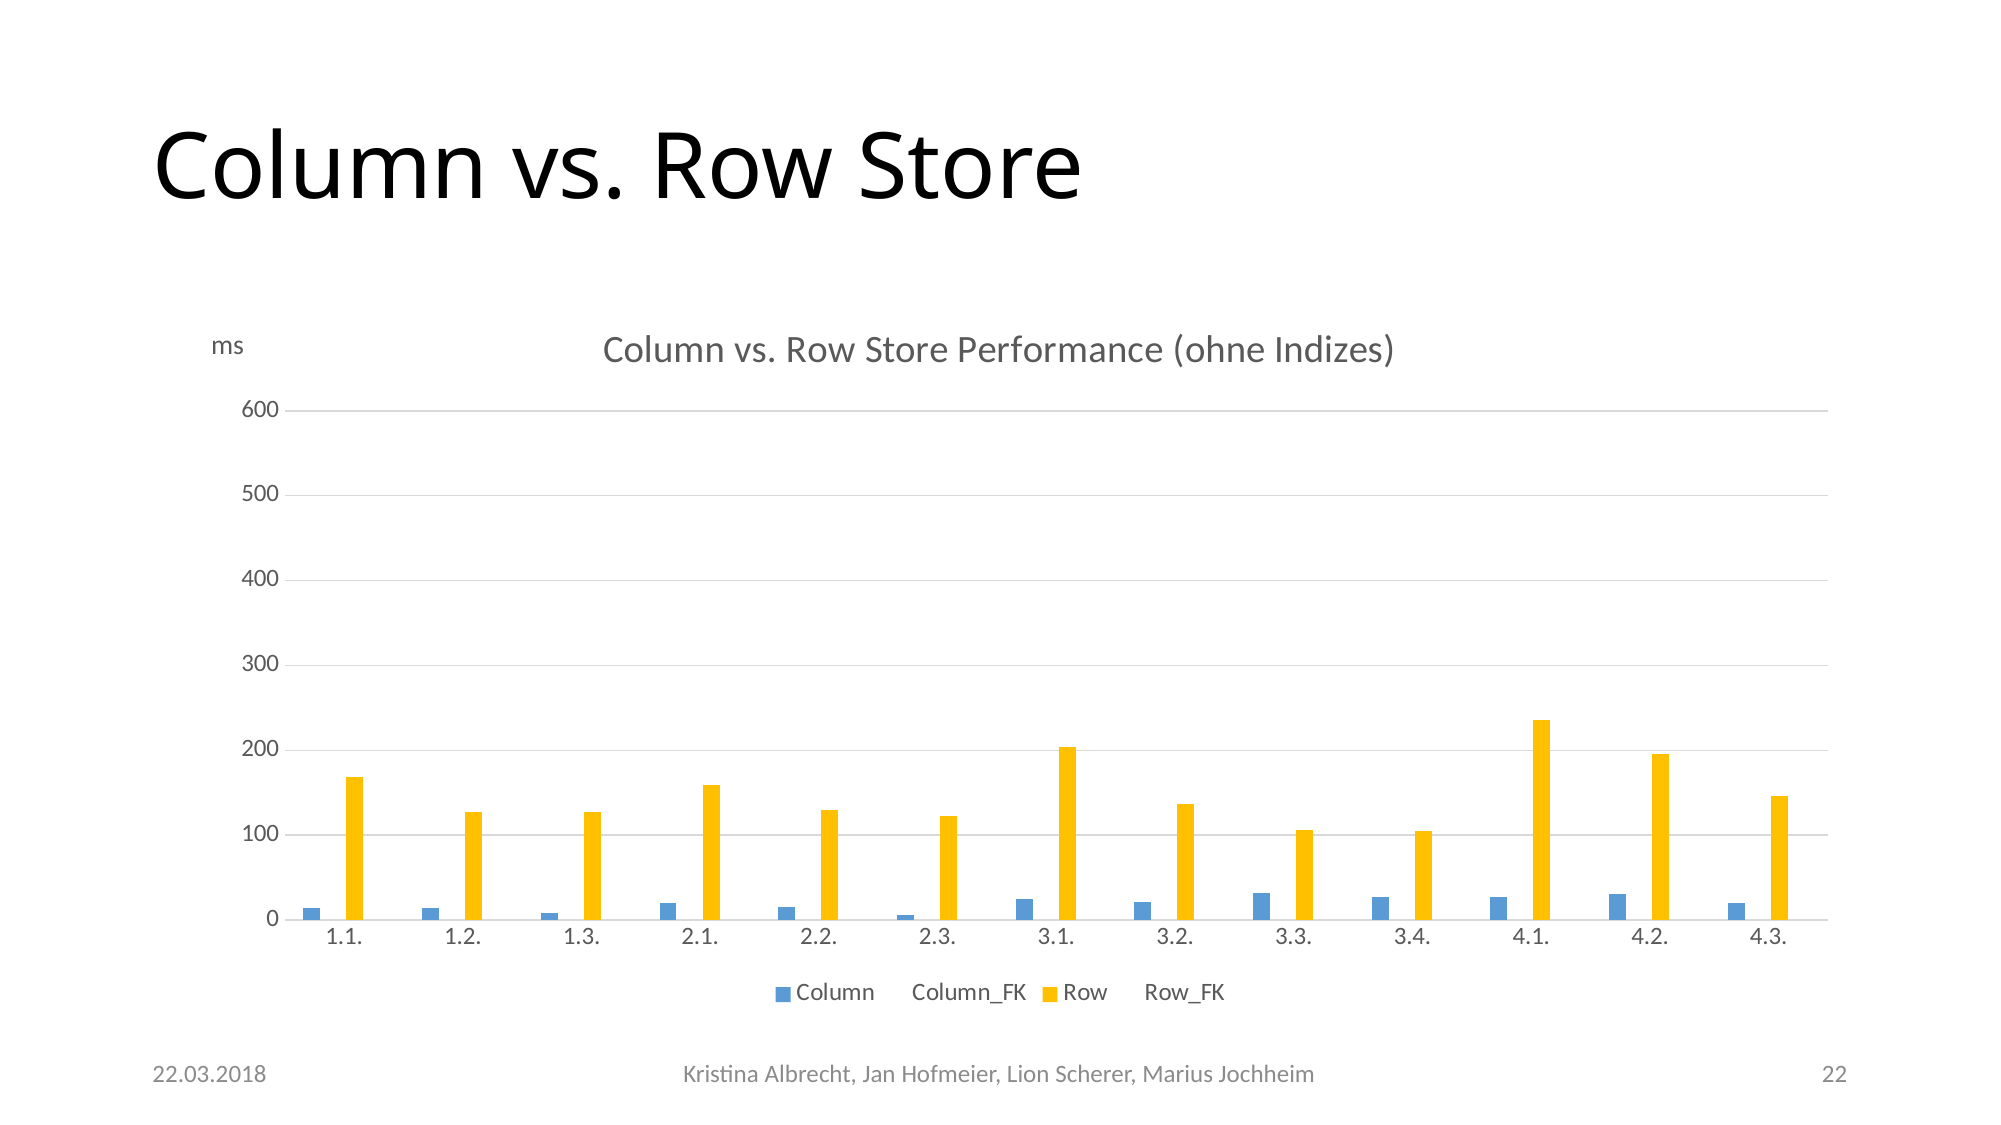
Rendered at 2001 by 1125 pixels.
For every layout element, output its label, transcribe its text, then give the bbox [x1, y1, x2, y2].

footer Kristina Albrecht, Jan Hofmeier, Lion Scherer, Marius Jochheim [662, 1042, 1338, 1103]
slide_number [137, 1042, 588, 1103]
chart [137, 299, 1863, 1014]
title Column vs. Row Store [137, 59, 1863, 278]
slide_number 22 [1412, 1042, 1863, 1103]
